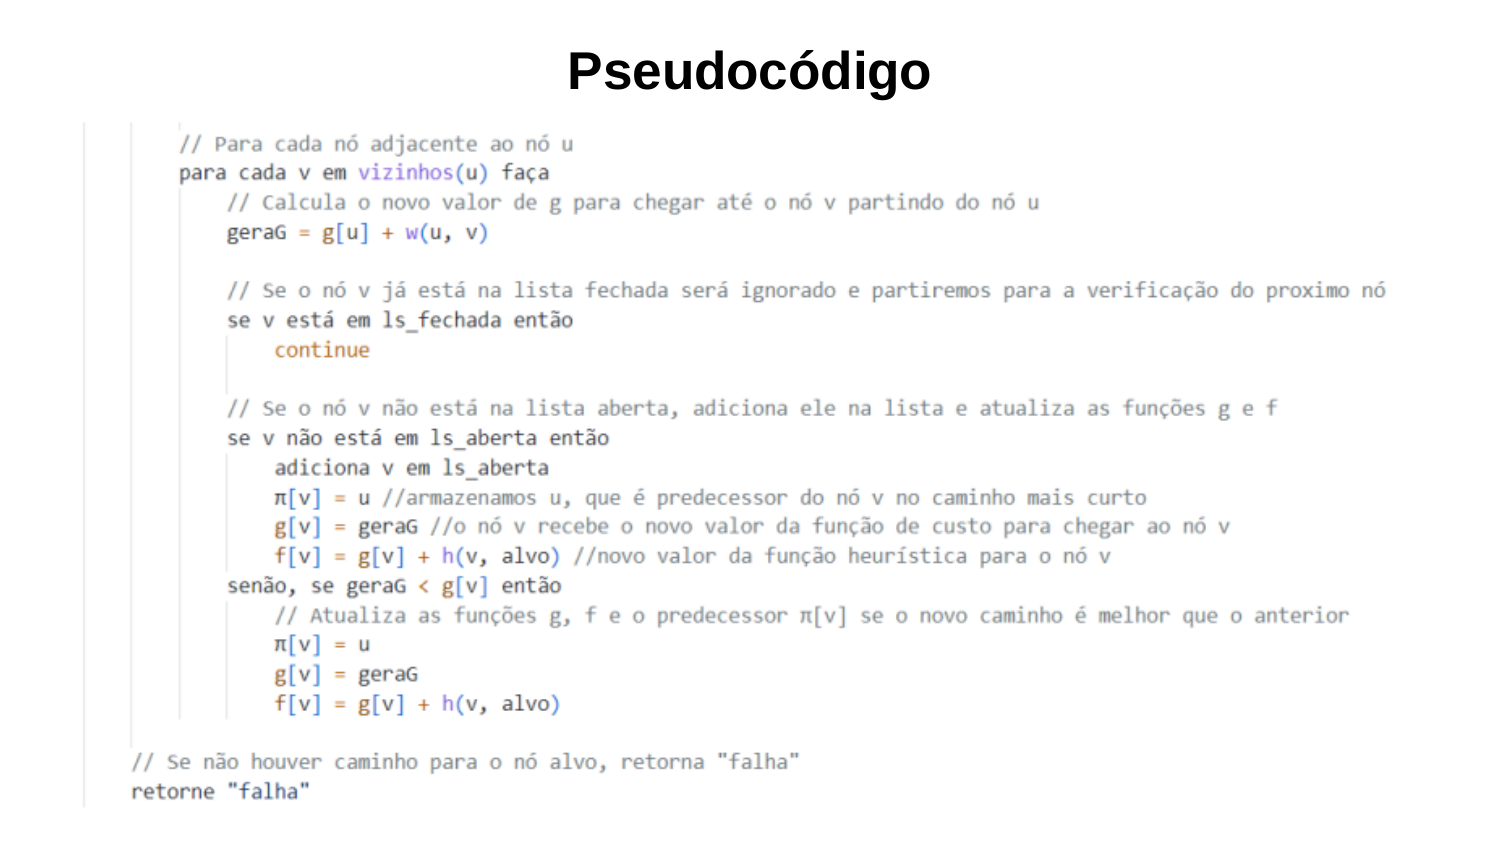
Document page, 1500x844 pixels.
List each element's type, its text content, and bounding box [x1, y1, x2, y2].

picture [64, 113, 1436, 826]
title Pseudocódigo [51, 21, 1449, 116]
